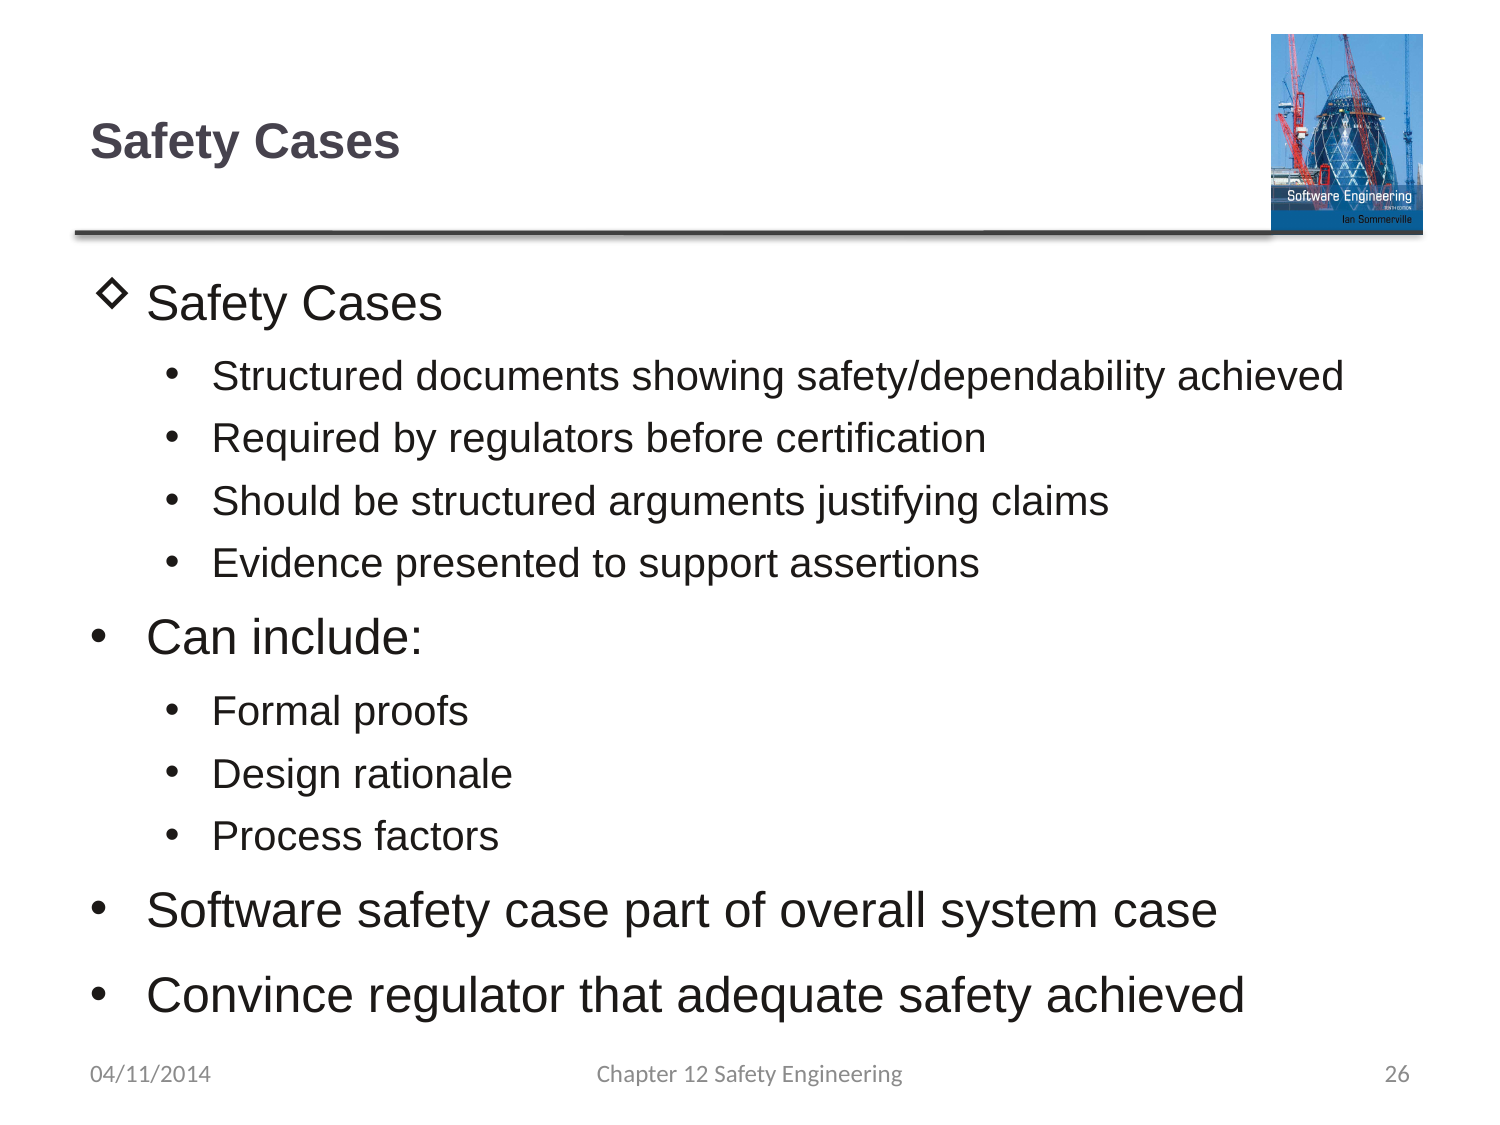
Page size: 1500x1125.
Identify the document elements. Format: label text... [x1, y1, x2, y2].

title Safety Cases [74, 44, 1272, 233]
picture [1271, 34, 1423, 230]
footer Chapter 12 Safety Engineering [512, 1042, 988, 1103]
list Safety Cases Structured documents showing safety/dependability achieved Required by regulators before certification Should be structured arguments justifying claims Evidence presented to support assertions Can include: Formal proofs Design rationale Process factors Software safety case part of overall system case Convince regulator that adequate safety achieved [75, 262, 1425, 1005]
slide_number 26 [1074, 1042, 1425, 1103]
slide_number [75, 1042, 425, 1103]
